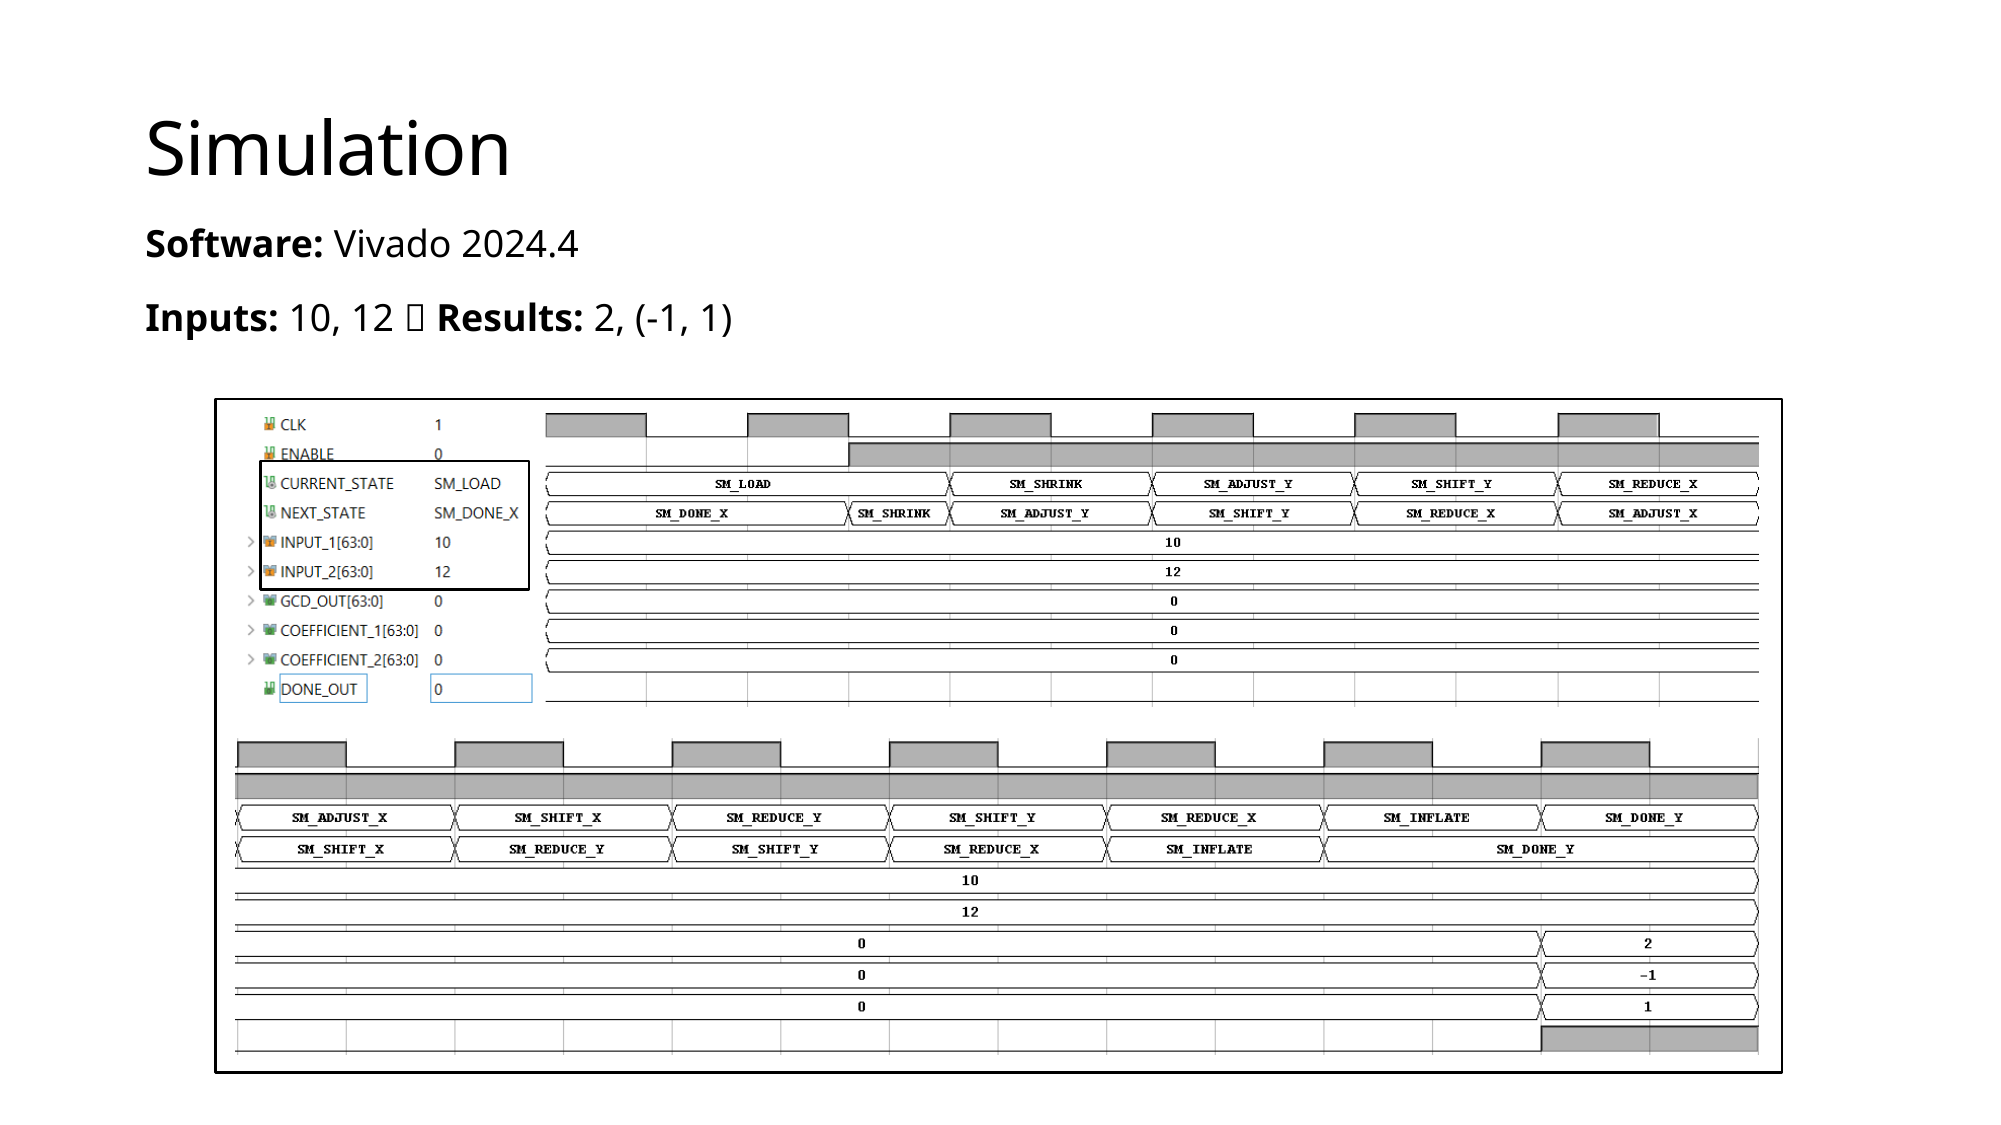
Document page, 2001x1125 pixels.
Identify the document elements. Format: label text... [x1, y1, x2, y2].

text_box [214, 398, 1783, 1074]
text_box Simulation [130, 52, 1235, 200]
picture [234, 736, 1760, 1056]
text_box Software: Vivado 2024.4 Inputs: 10, 12  Results: 2, (-1, 1) [130, 212, 1082, 355]
picture [234, 411, 1760, 708]
